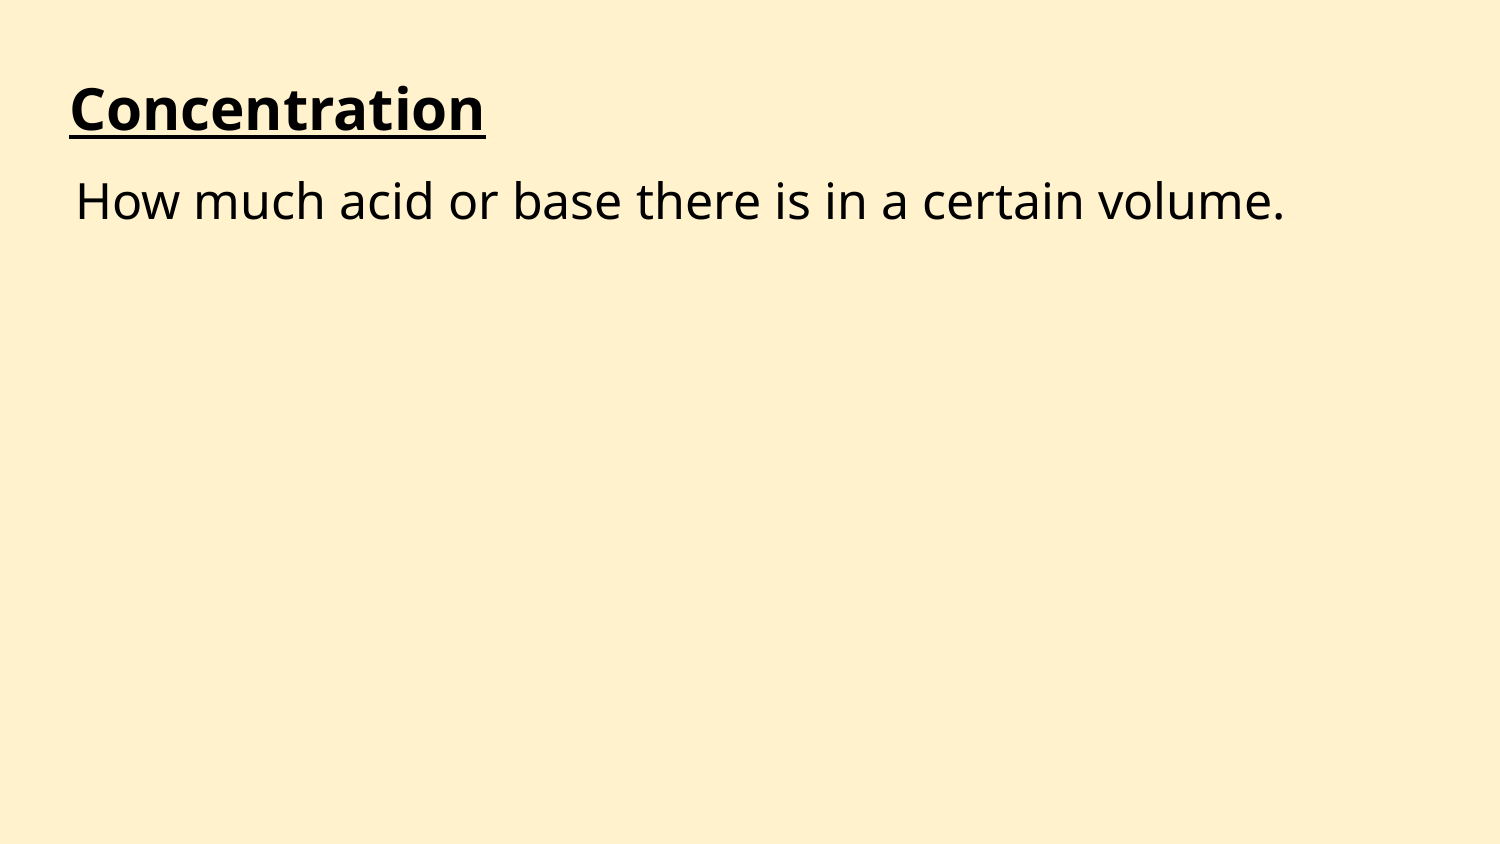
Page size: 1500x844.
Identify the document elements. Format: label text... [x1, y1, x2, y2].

text_box How much acid or base there is in a certain volume. [60, 154, 1424, 792]
title Concentration [54, 56, 1015, 183]
